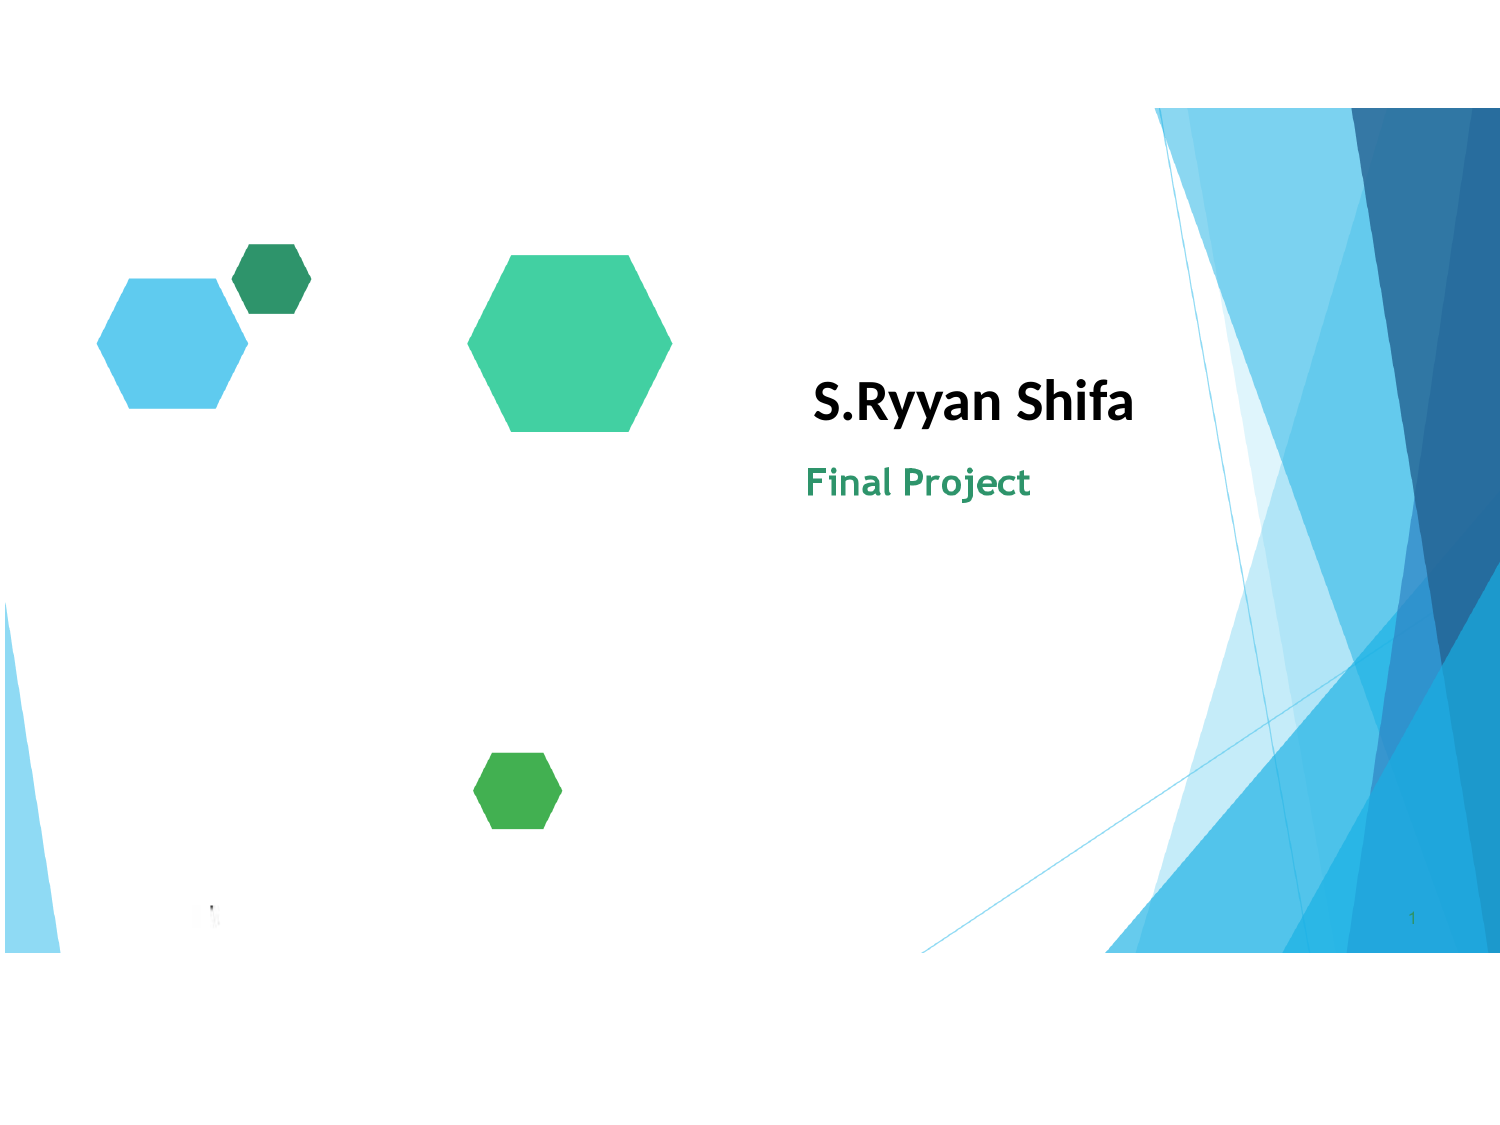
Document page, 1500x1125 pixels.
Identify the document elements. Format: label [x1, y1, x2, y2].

picture [5, 108, 1500, 953]
